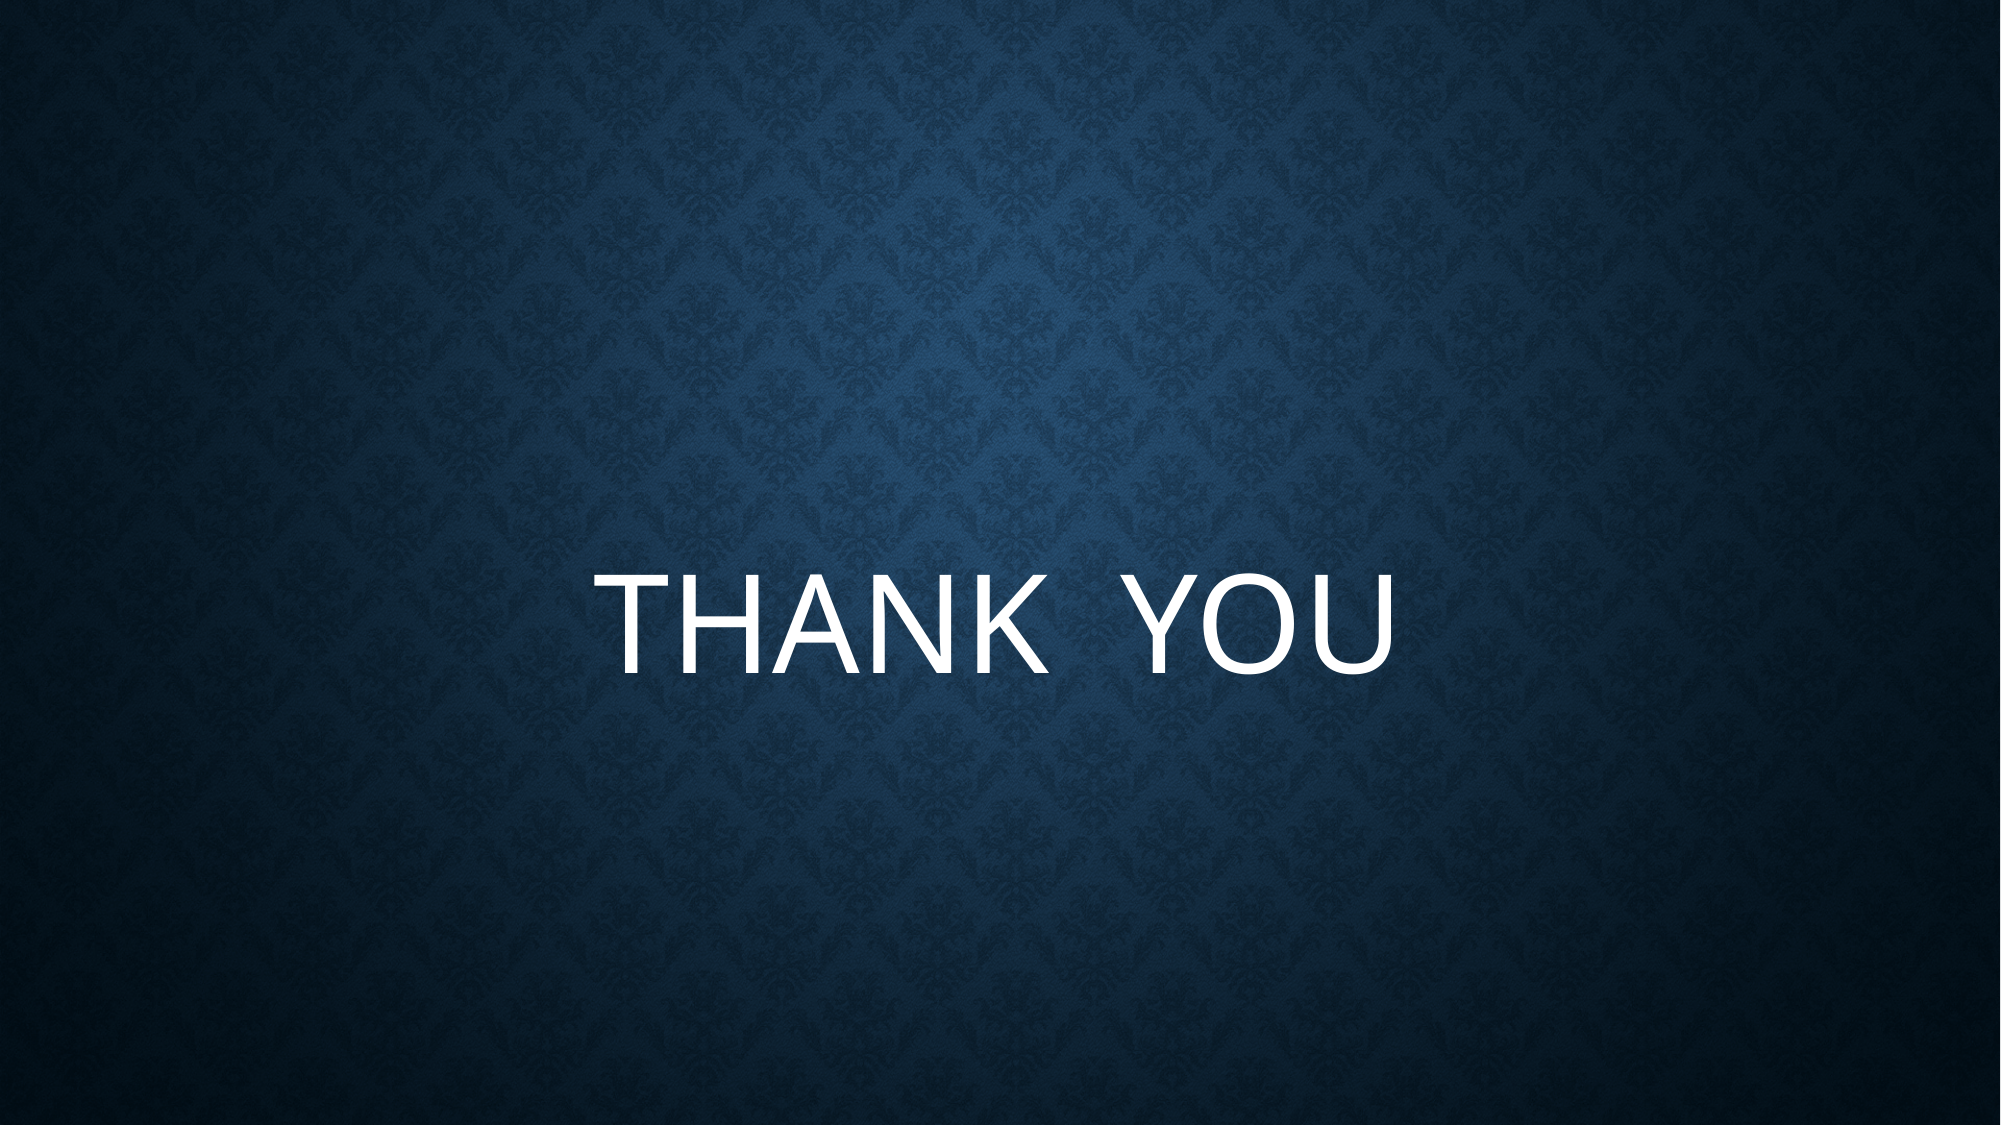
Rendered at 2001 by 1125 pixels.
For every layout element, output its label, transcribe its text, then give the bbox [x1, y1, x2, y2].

list THANK YOU [149, 343, 1849, 950]
